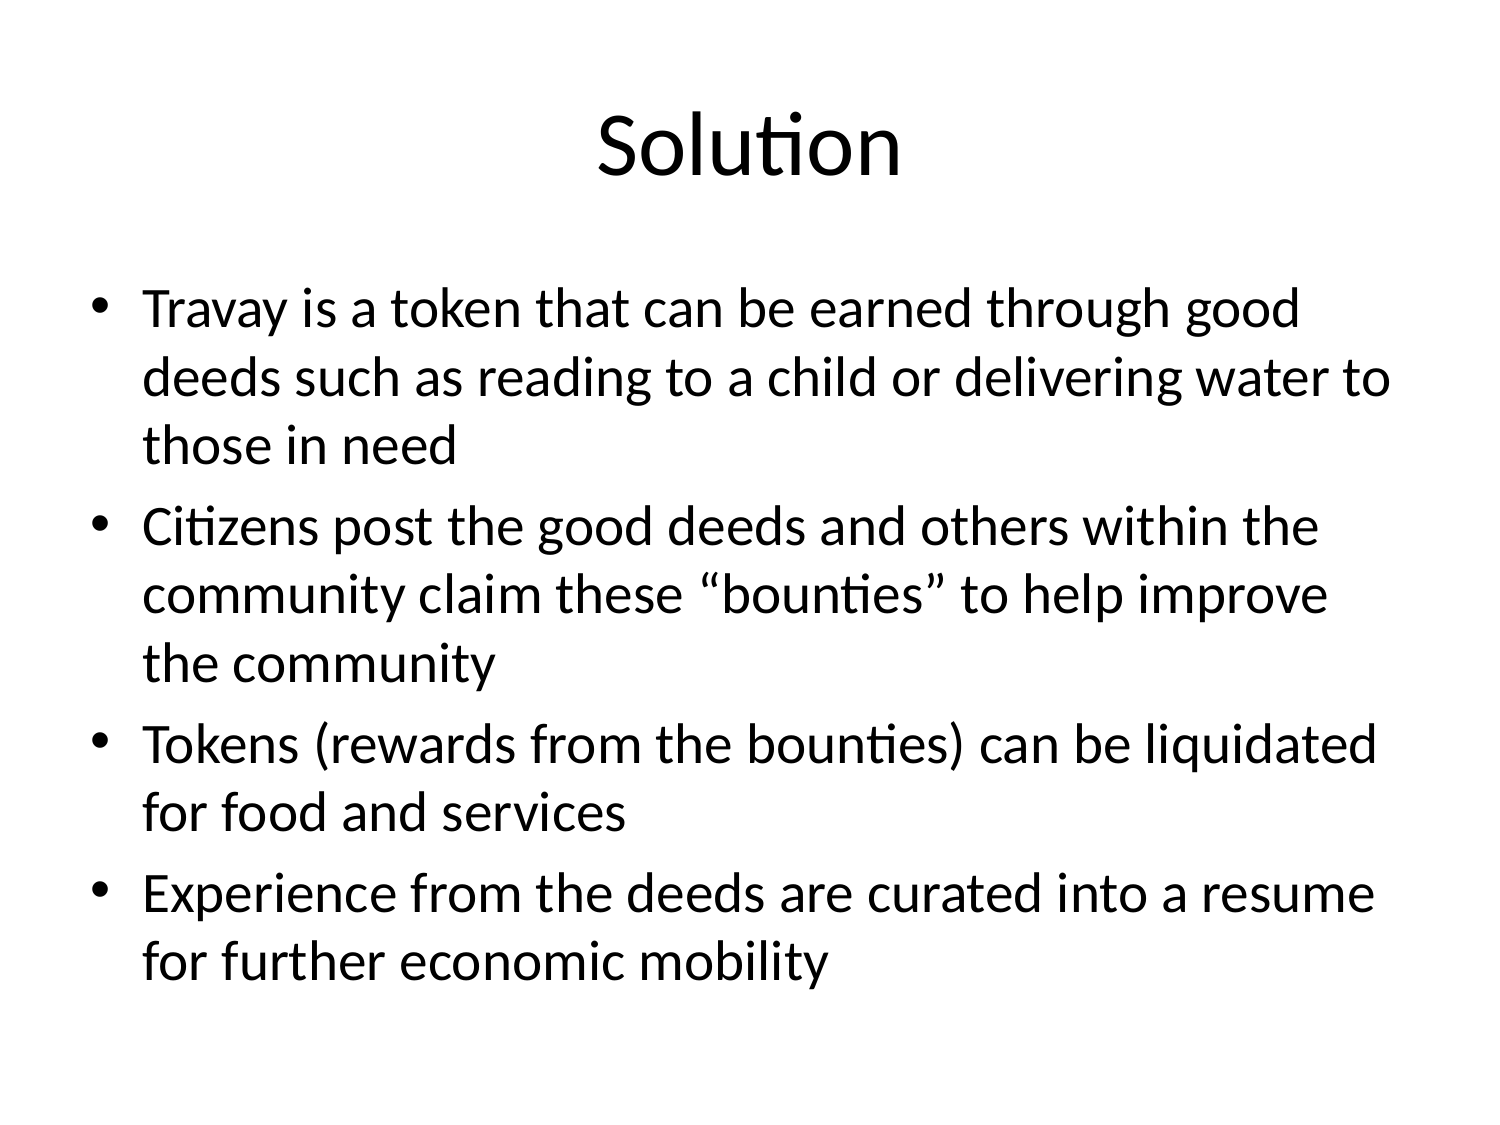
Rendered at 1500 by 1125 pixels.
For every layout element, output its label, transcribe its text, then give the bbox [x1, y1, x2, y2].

title Solution [75, 45, 1425, 233]
list Travay is a token that can be earned through good deeds such as reading to a child or delivering water to those in need Citizens post the good deeds and others within the community claim these “bounties” to help improve the community Tokens (rewards from the bounties) can be liquidated for food and services Experience from the deeds are curated into a resume for further economic mobility [75, 262, 1425, 1005]
